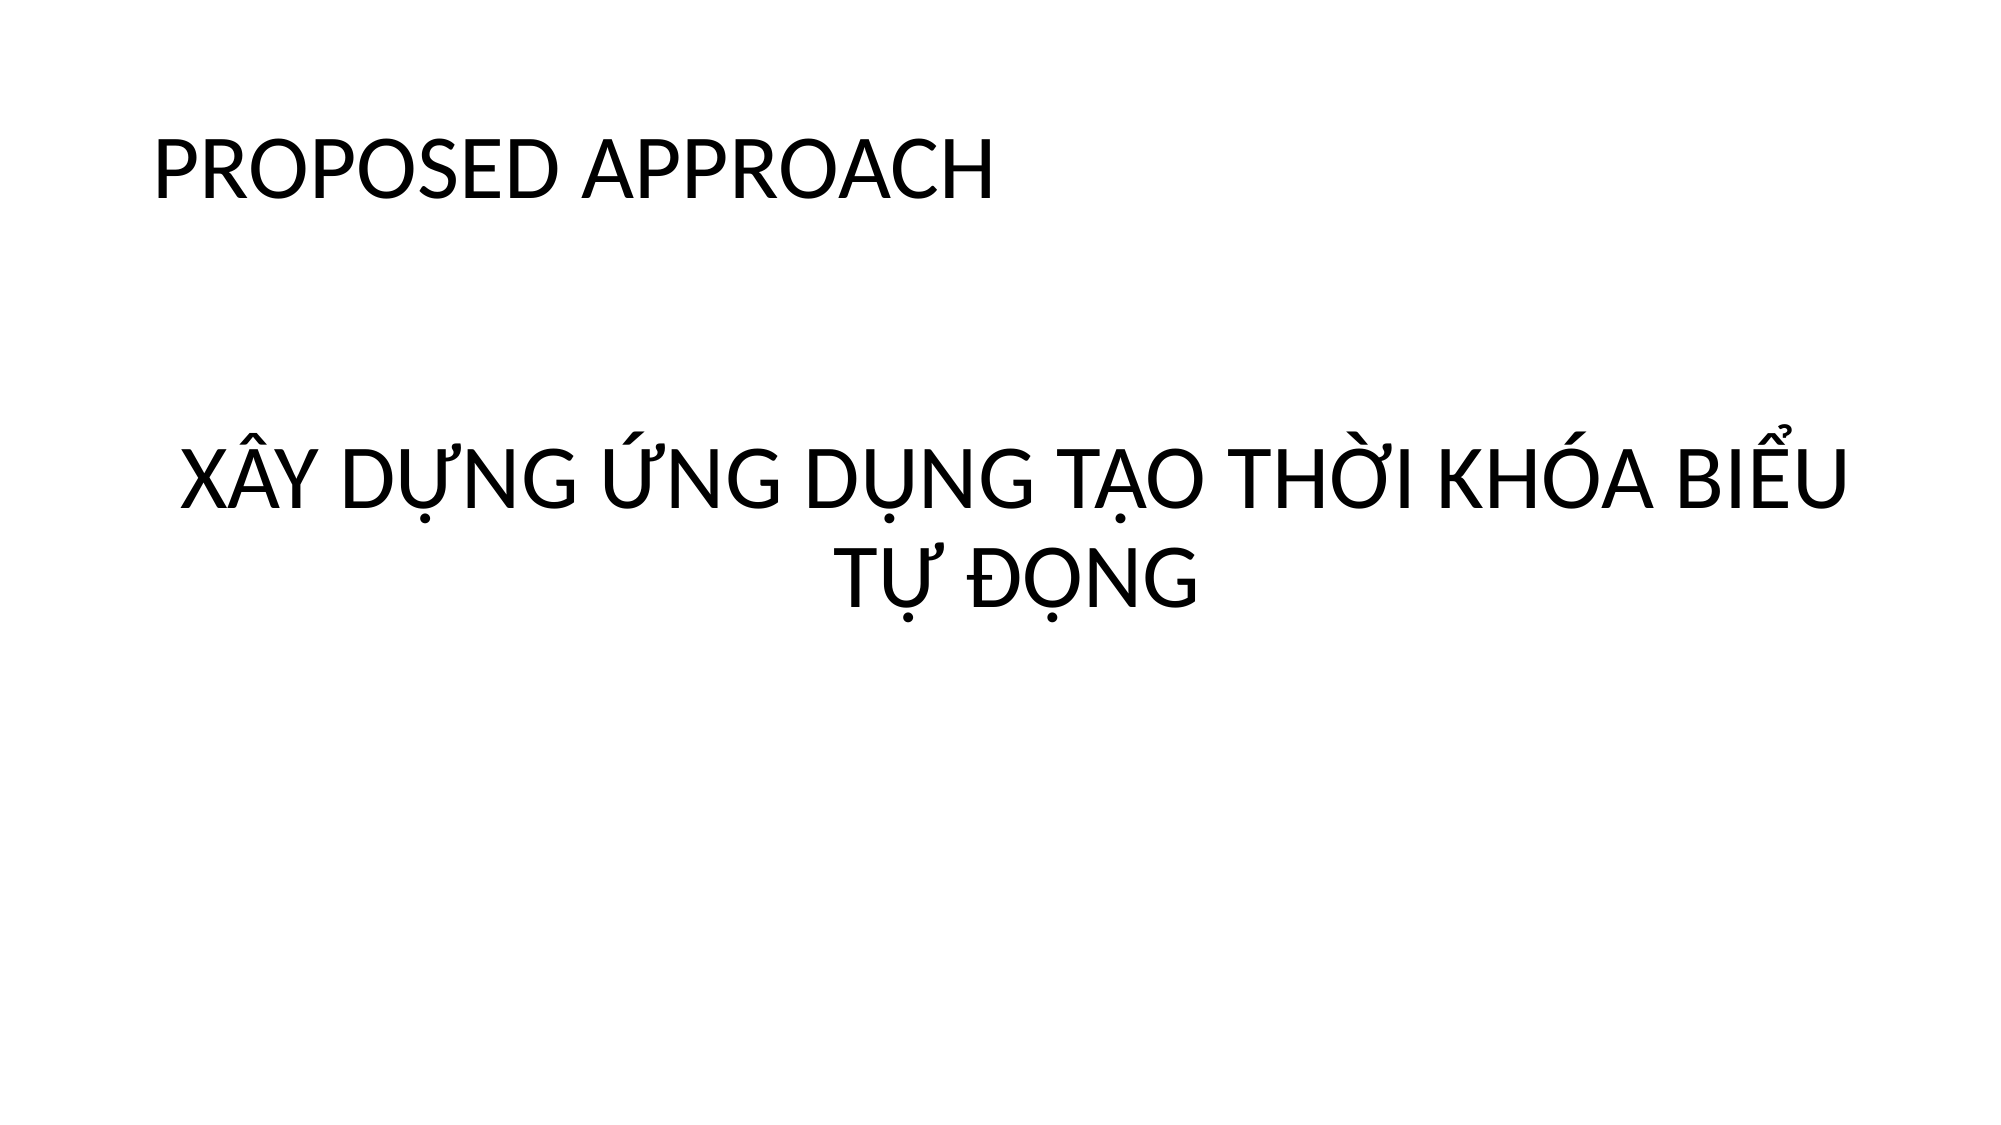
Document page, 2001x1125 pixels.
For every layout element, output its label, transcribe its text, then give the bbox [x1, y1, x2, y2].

title PROPOSED APPROACH [137, 59, 1863, 278]
title XÂY DỰNG ỨNG DỤNG TẠO THỜI KHÓA BIỂU TỰ ĐỘNG [154, 419, 1880, 637]
